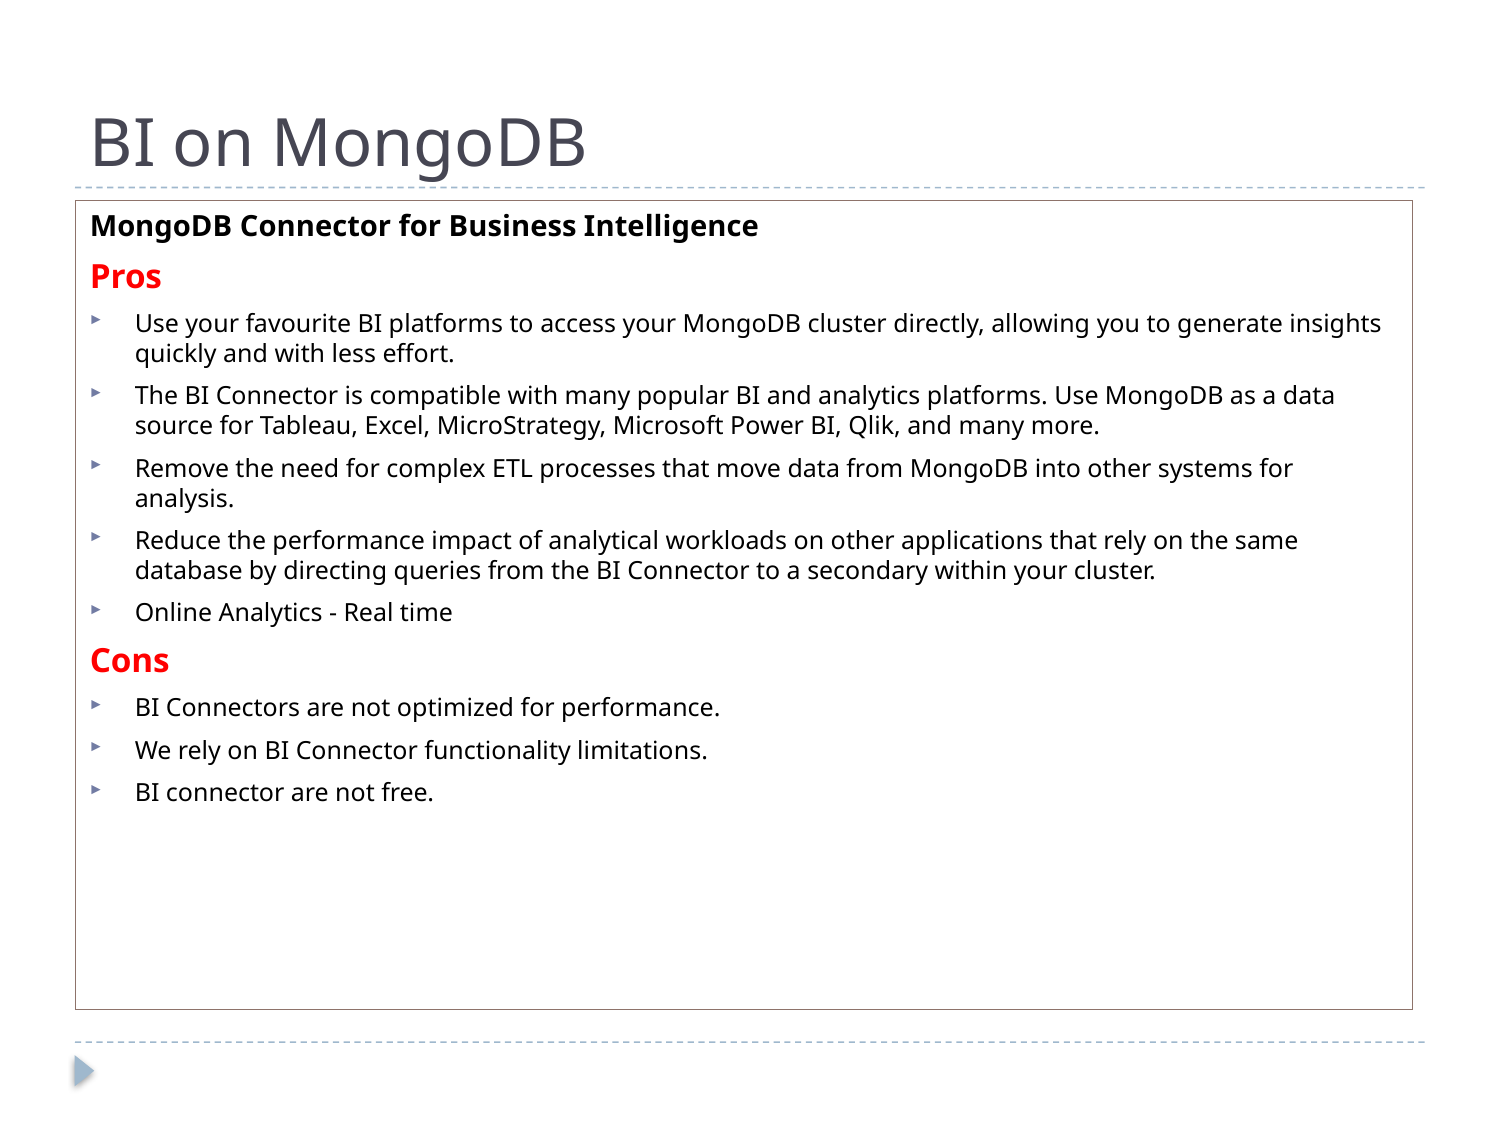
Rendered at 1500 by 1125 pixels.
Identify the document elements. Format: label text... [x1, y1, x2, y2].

list MongoDB Connector for Business Intelligence Pros Use your favourite BI platforms to access your MongoDB cluster directly, allowing you to generate insights quickly and with less effort. The BI Connector is compatible with many popular BI and analytics platforms. Use MongoDB as a data source for Tableau, Excel, MicroStrategy, Microsoft Power BI, Qlik, and many more. Remove the need for complex ETL processes that move data from MongoDB into other systems for analysis. Reduce the performance impact of analytical workloads on other applications that rely on the same database by directing queries from the BI Connector to a secondary within your cluster. Online Analytics - Real time Cons BI Connectors are not optimized for performance. We rely on BI Connector functionality limitations. BI connector are not free. [75, 200, 1413, 1010]
title BI on MongoDB [75, 24, 1425, 188]
